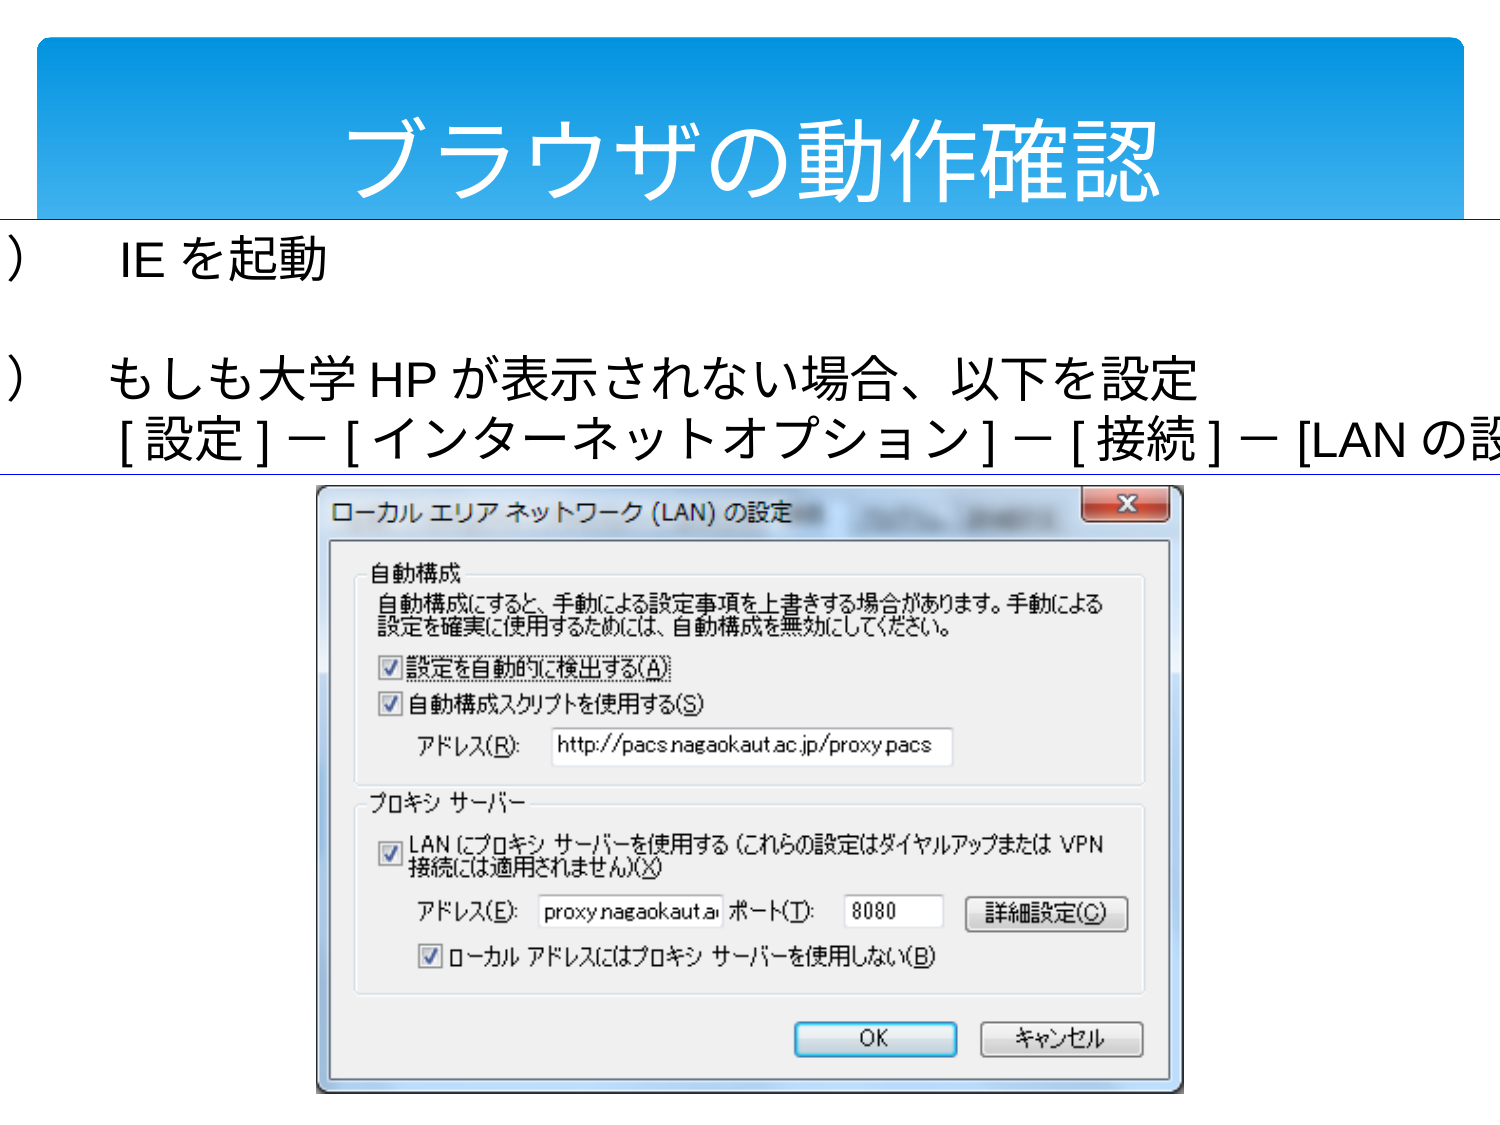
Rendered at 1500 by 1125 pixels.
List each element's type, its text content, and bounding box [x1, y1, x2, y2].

text_box （１） IEを起動 （２） もしも大学HPが表示されない場合、以下を設定 [設定]－[インターネットオプション]－[接続]－[LANの設定] [0, 219, 1500, 475]
title ブラウザの動作確認 [75, 55, 1425, 219]
picture [316, 485, 1184, 1095]
